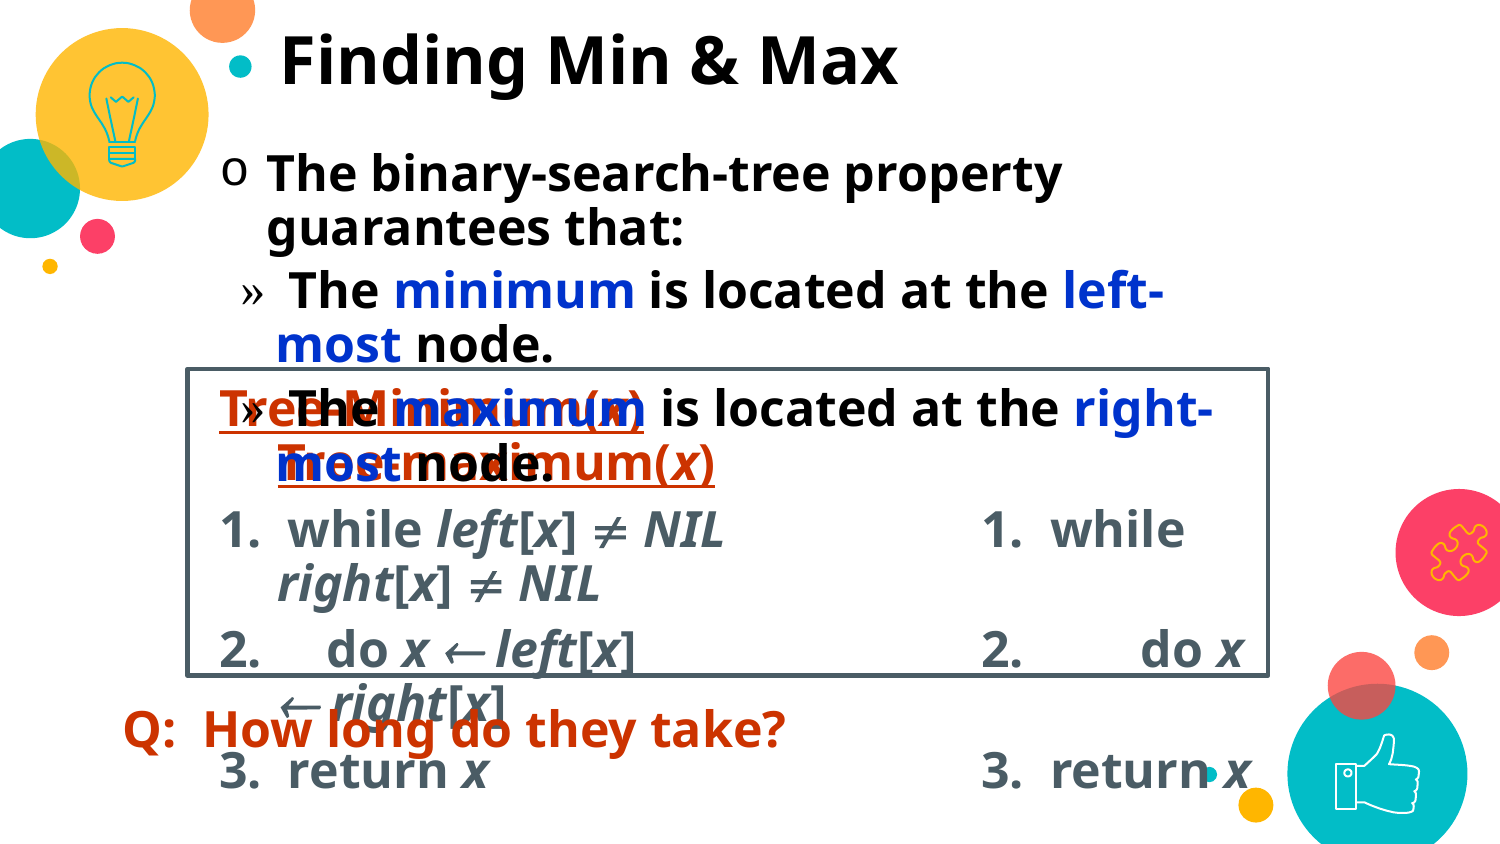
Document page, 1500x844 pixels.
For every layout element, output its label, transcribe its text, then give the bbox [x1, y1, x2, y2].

title Finding Min & Max [264, 14, 965, 102]
text_box Q: How long do they take? [107, 696, 802, 766]
text_box The binary-search-tree property guarantees that: The minimum is located at the left-most node. The maximum is located at the right-most node. [204, 140, 1257, 500]
list Tree-Minimum(x) Tree-maximum(x) 1. while left[x]  NIL 1. while right[x]  NIL 2. do x  left[x] 2. do x  right[x] 3. return x 3. return x [185, 367, 1270, 678]
